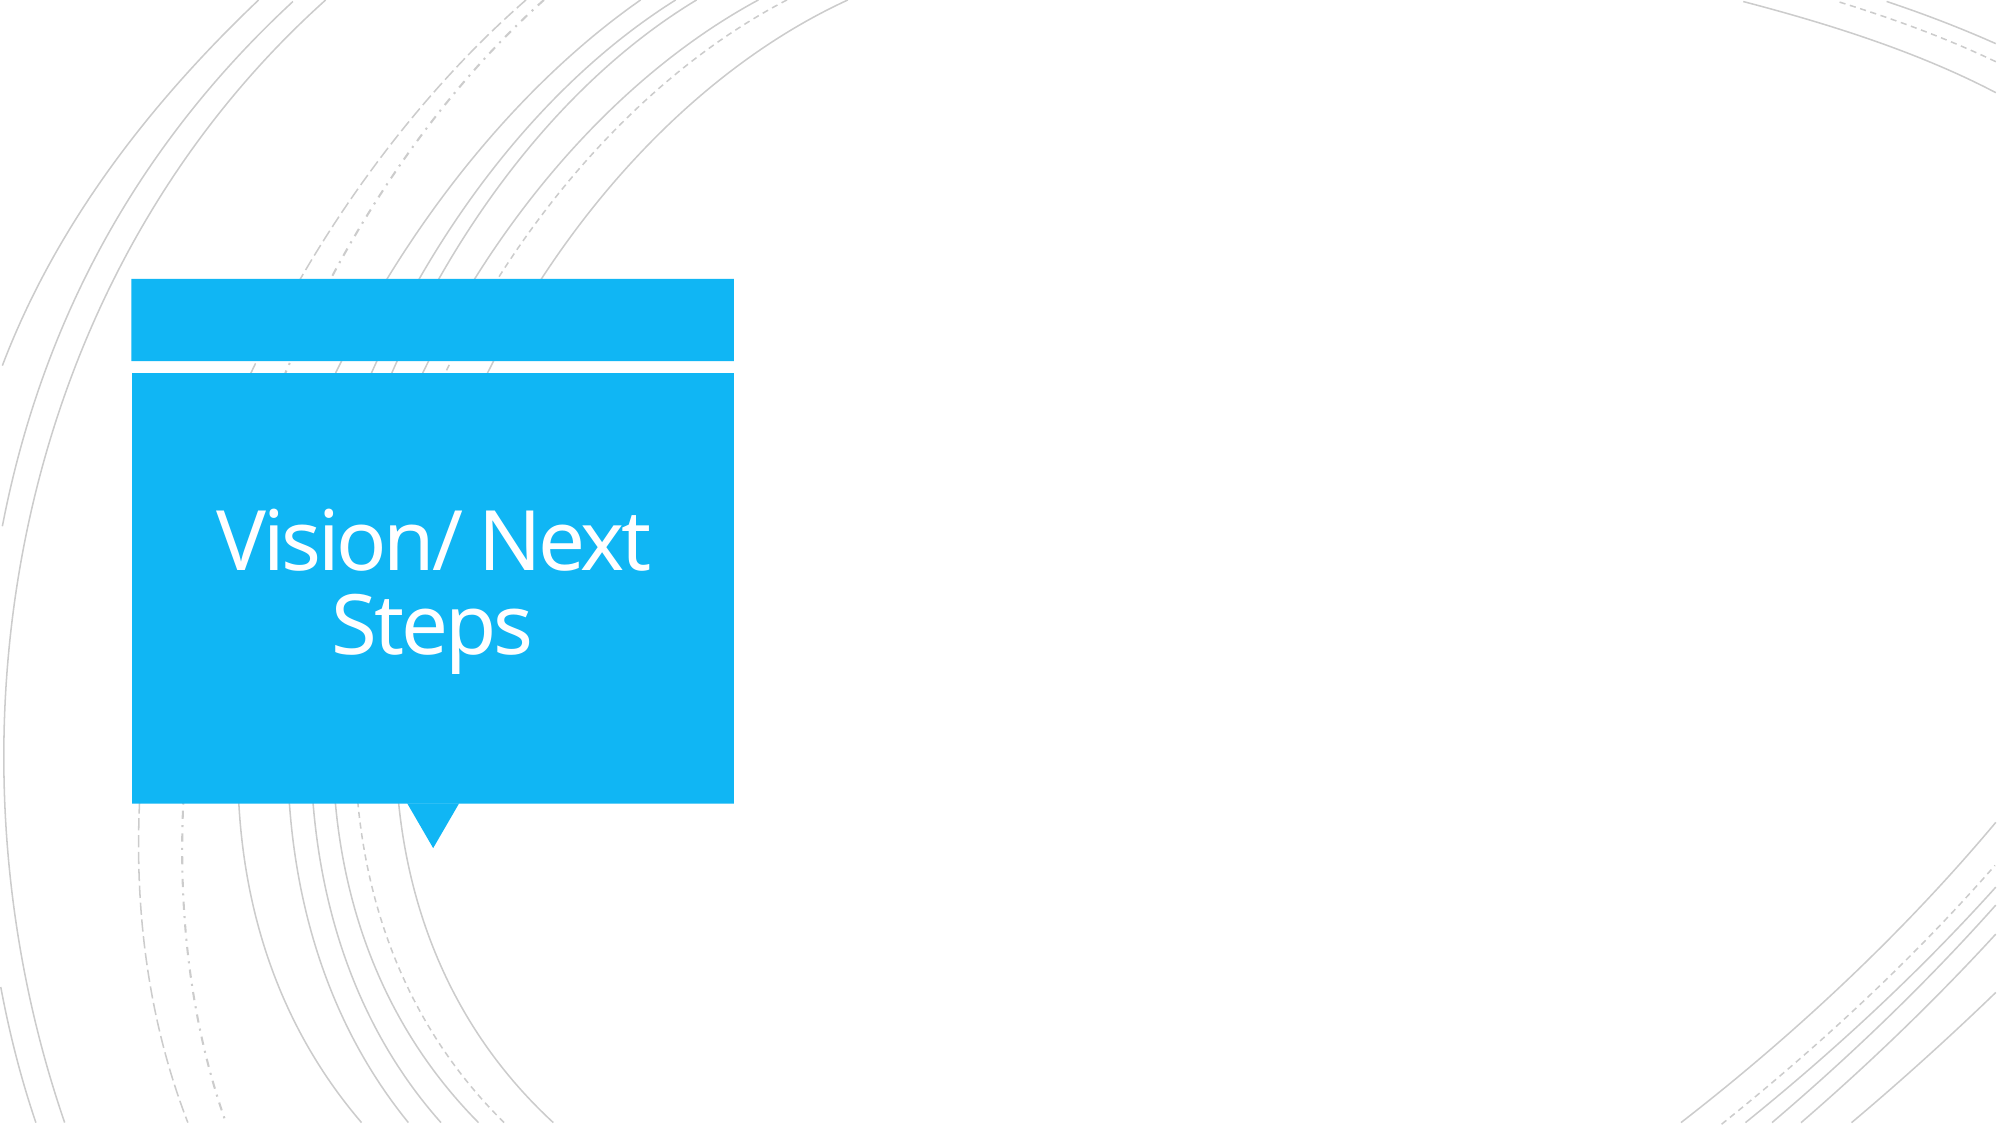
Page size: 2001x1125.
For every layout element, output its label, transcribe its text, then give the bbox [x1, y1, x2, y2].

title Vision/ Next Steps [145, 385, 720, 789]
